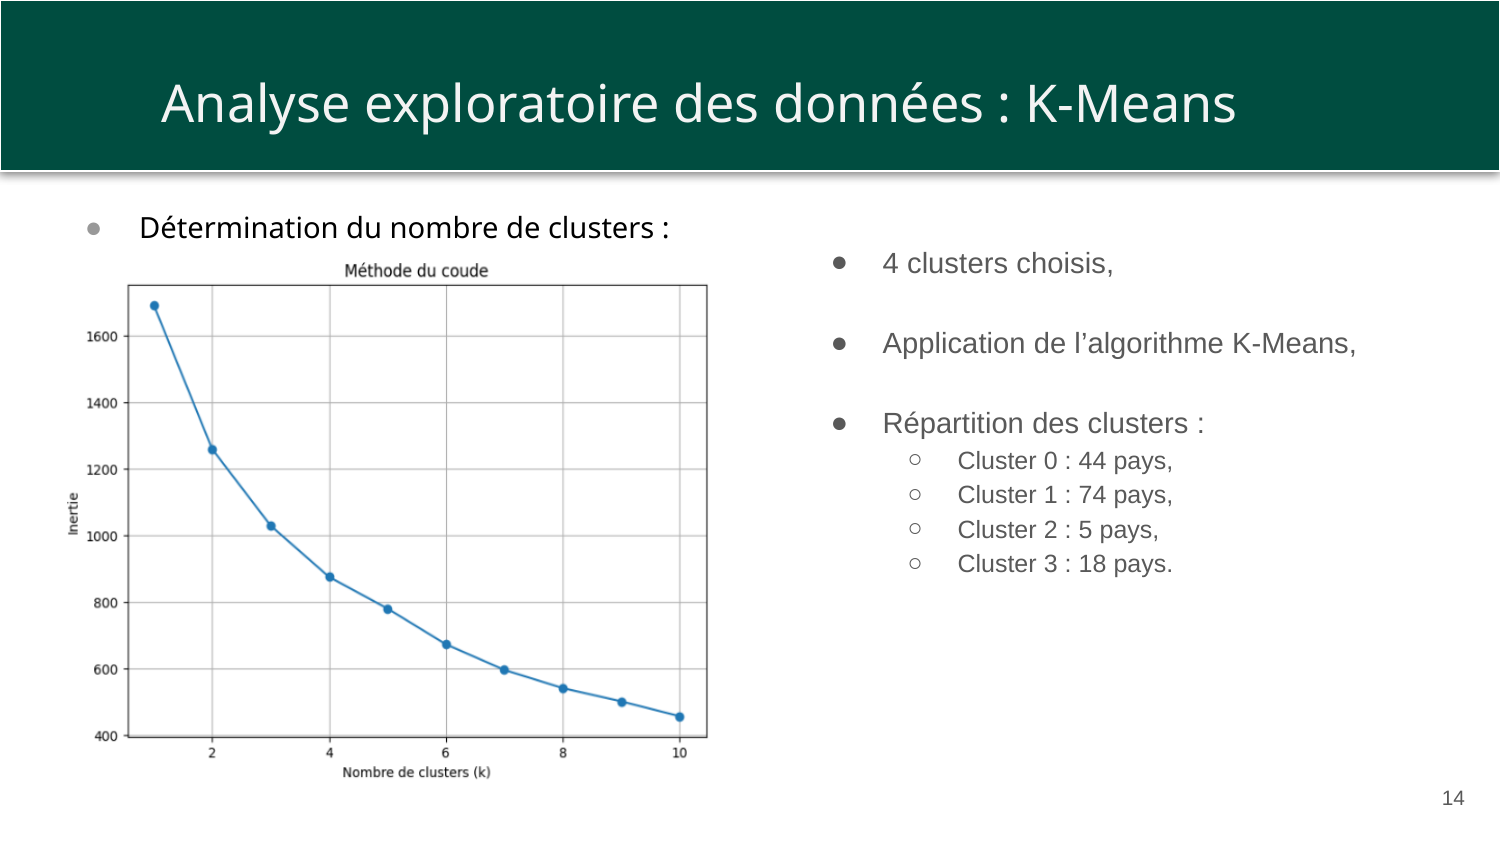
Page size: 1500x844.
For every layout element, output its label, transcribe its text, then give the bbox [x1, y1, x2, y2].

list Détermination du nombre de clusters : [51, 189, 731, 750]
slide_number 14 [1389, 764, 1480, 830]
list 4 clusters choisis, Application de l’algorithme K-Means, Répartition des clusters : Cluster 0 : 44 pays, Cluster 1 : 74 pays, Cluster 2 : 5 pays, Cluster 3 : 18 pays. [792, 189, 1449, 750]
text_box Analyse exploratoire des données : K-Means [146, 55, 1500, 150]
picture [58, 261, 721, 789]
text_box [0, 0, 1500, 172]
